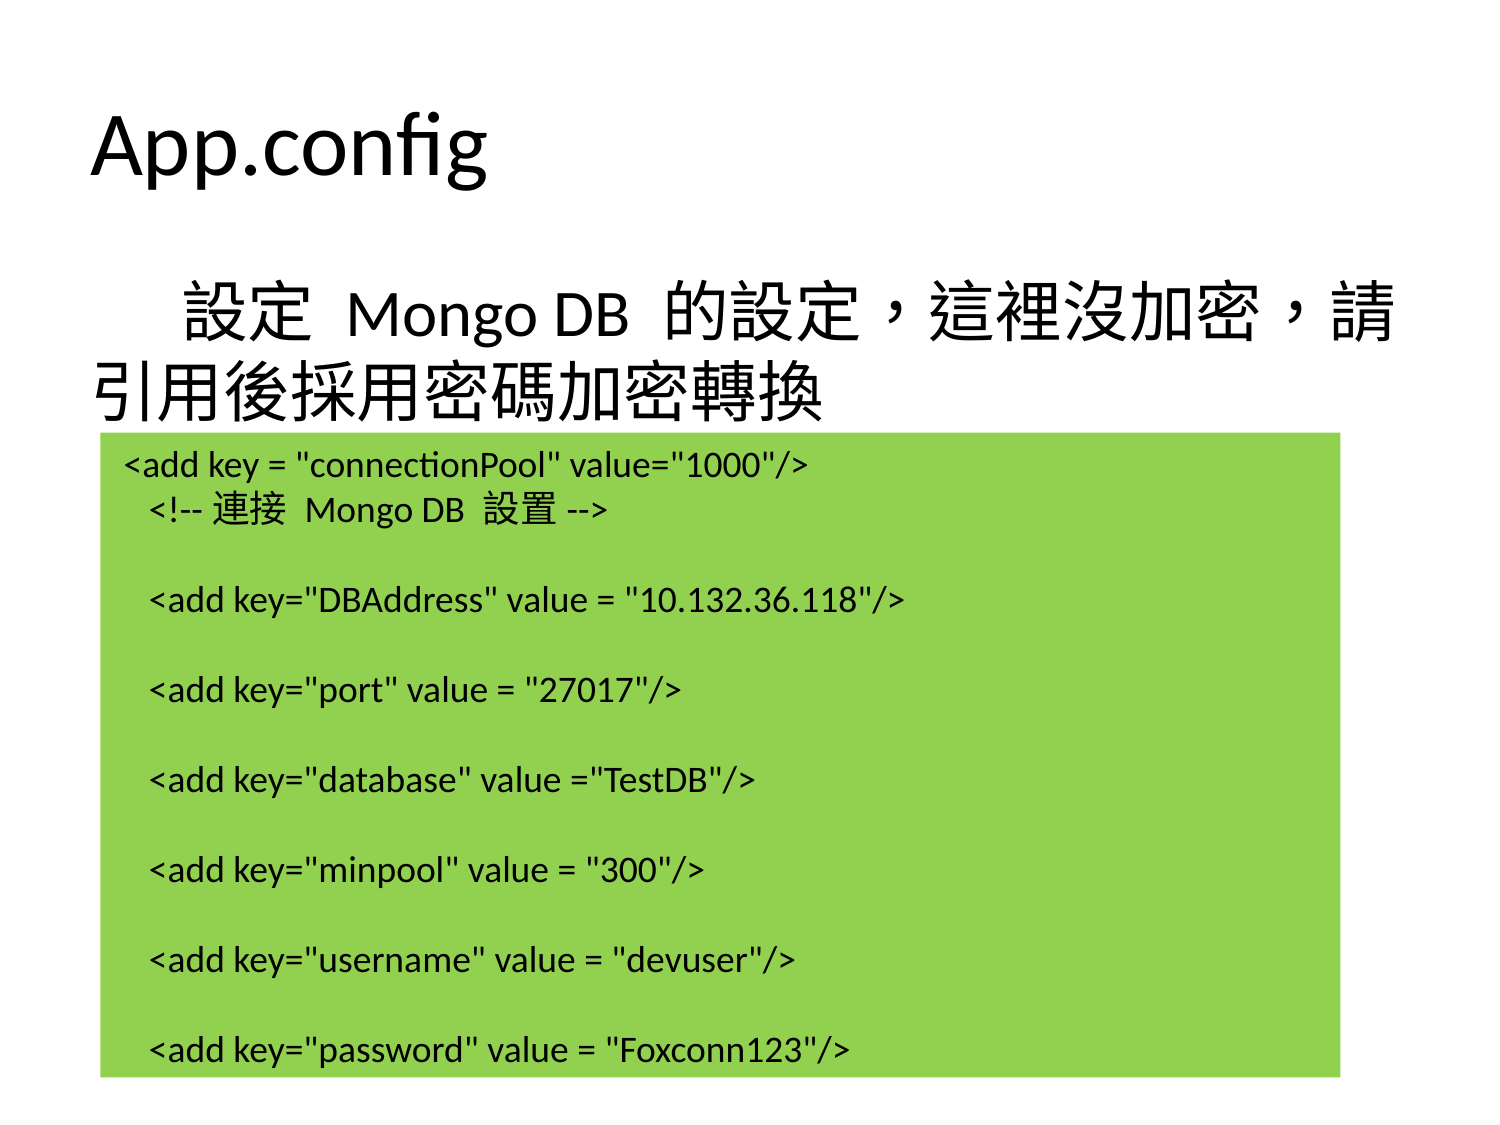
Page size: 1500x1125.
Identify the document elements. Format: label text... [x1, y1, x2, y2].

title App.config [75, 45, 1425, 233]
list 設定 Mongo DB 的設定，這裡沒加密，請引用後採用密碼加密轉換 [75, 262, 1425, 1005]
text_box <add key = "connectionPool" value="1000"/> <!--連接 Mongo DB 設置--> <add key="DBAddress" value = "10.132.36.118"/> <add key="port" value = "27017"/> <add key="database" value ="TestDB"/> <add key="minpool" value = "300"/> <add key="username" value = "devuser"/> <add key="password" value = "Foxconn123"/> [100, 432, 1341, 1078]
